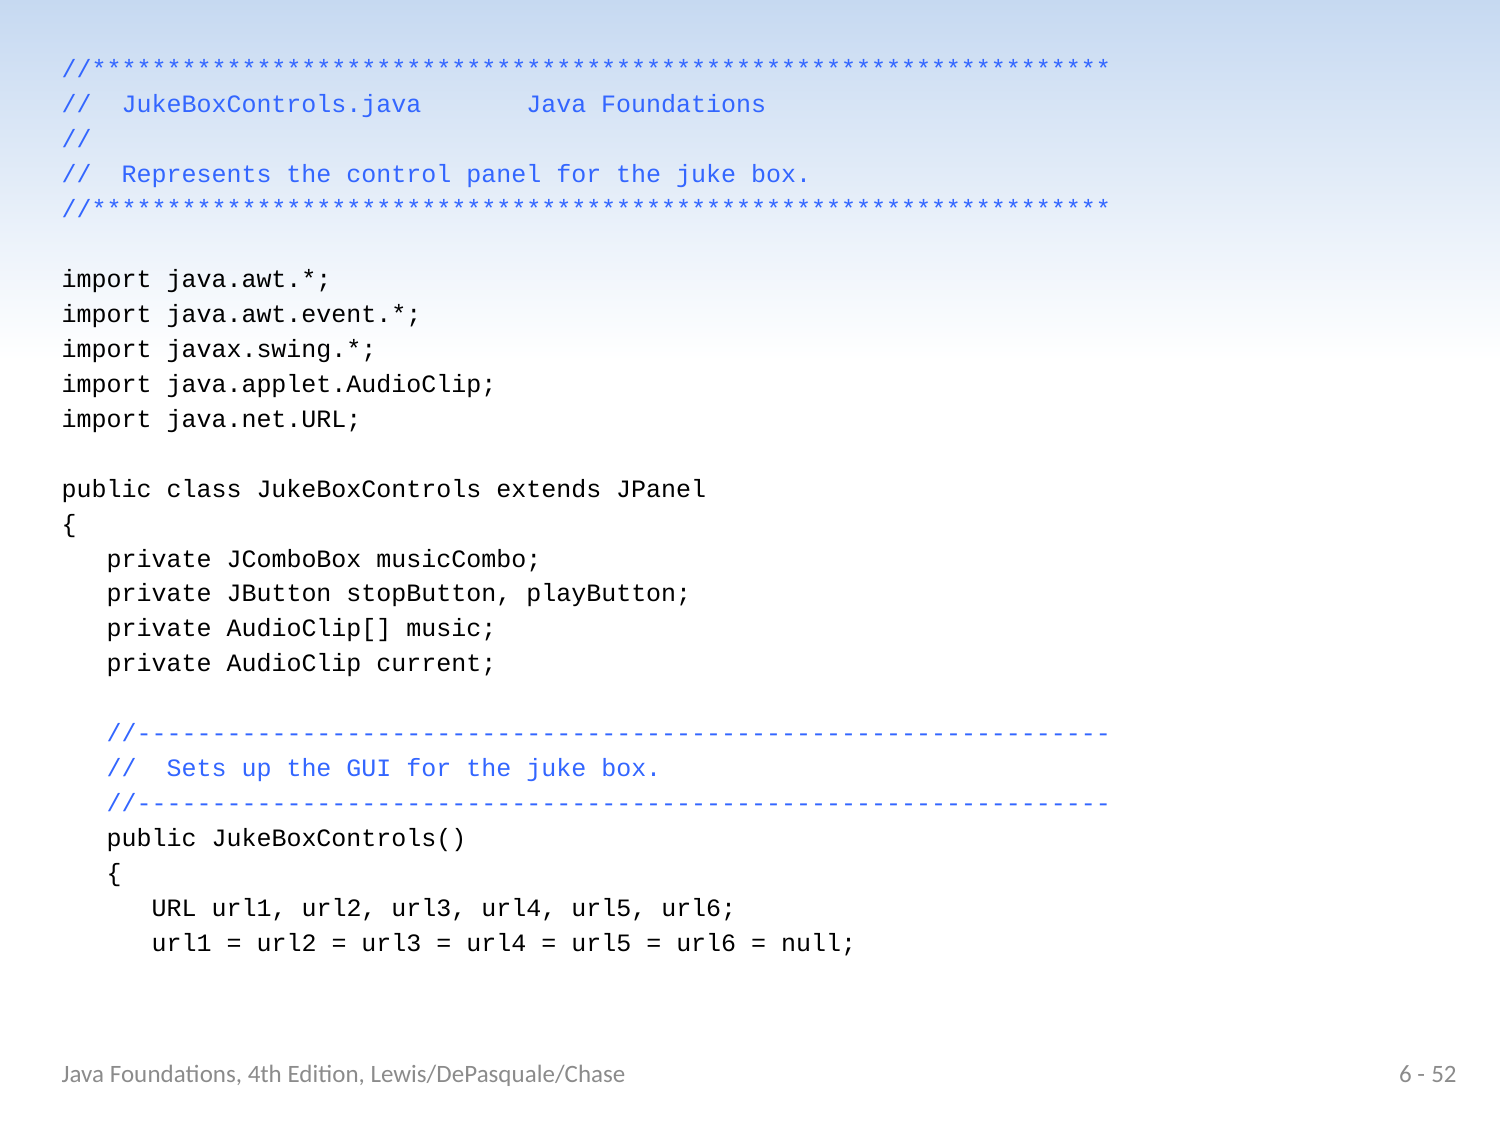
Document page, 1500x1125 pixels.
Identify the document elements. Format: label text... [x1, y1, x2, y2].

footer Java Foundations, 4th Edition, Lewis/DePasquale/Chase [46, 1042, 1122, 1103]
slide_number 6 - 52 [1122, 1042, 1472, 1103]
list //******************************************************************** // JukeBoxControls.java Java Foundations // // Represents the control panel for the juke box. //******************************************************************** import java.awt.*; import java.awt.event.*; import javax.swing.*; import java.applet.AudioClip; import java.net.URL; public class JukeBoxControls extends JPanel { private JComboBox musicCombo; private JButton stopButton, playButton; private AudioClip[] music; private AudioClip current; //----------------------------------------------------------------- // Sets up the GUI for the juke box. //----------------------------------------------------------------- public JukeBoxControls() { URL url1, url2, url3, url4, url5, url6; url1 = url2 = url3 = url4 = url5 = url6 = null; [46, 45, 1473, 1043]
